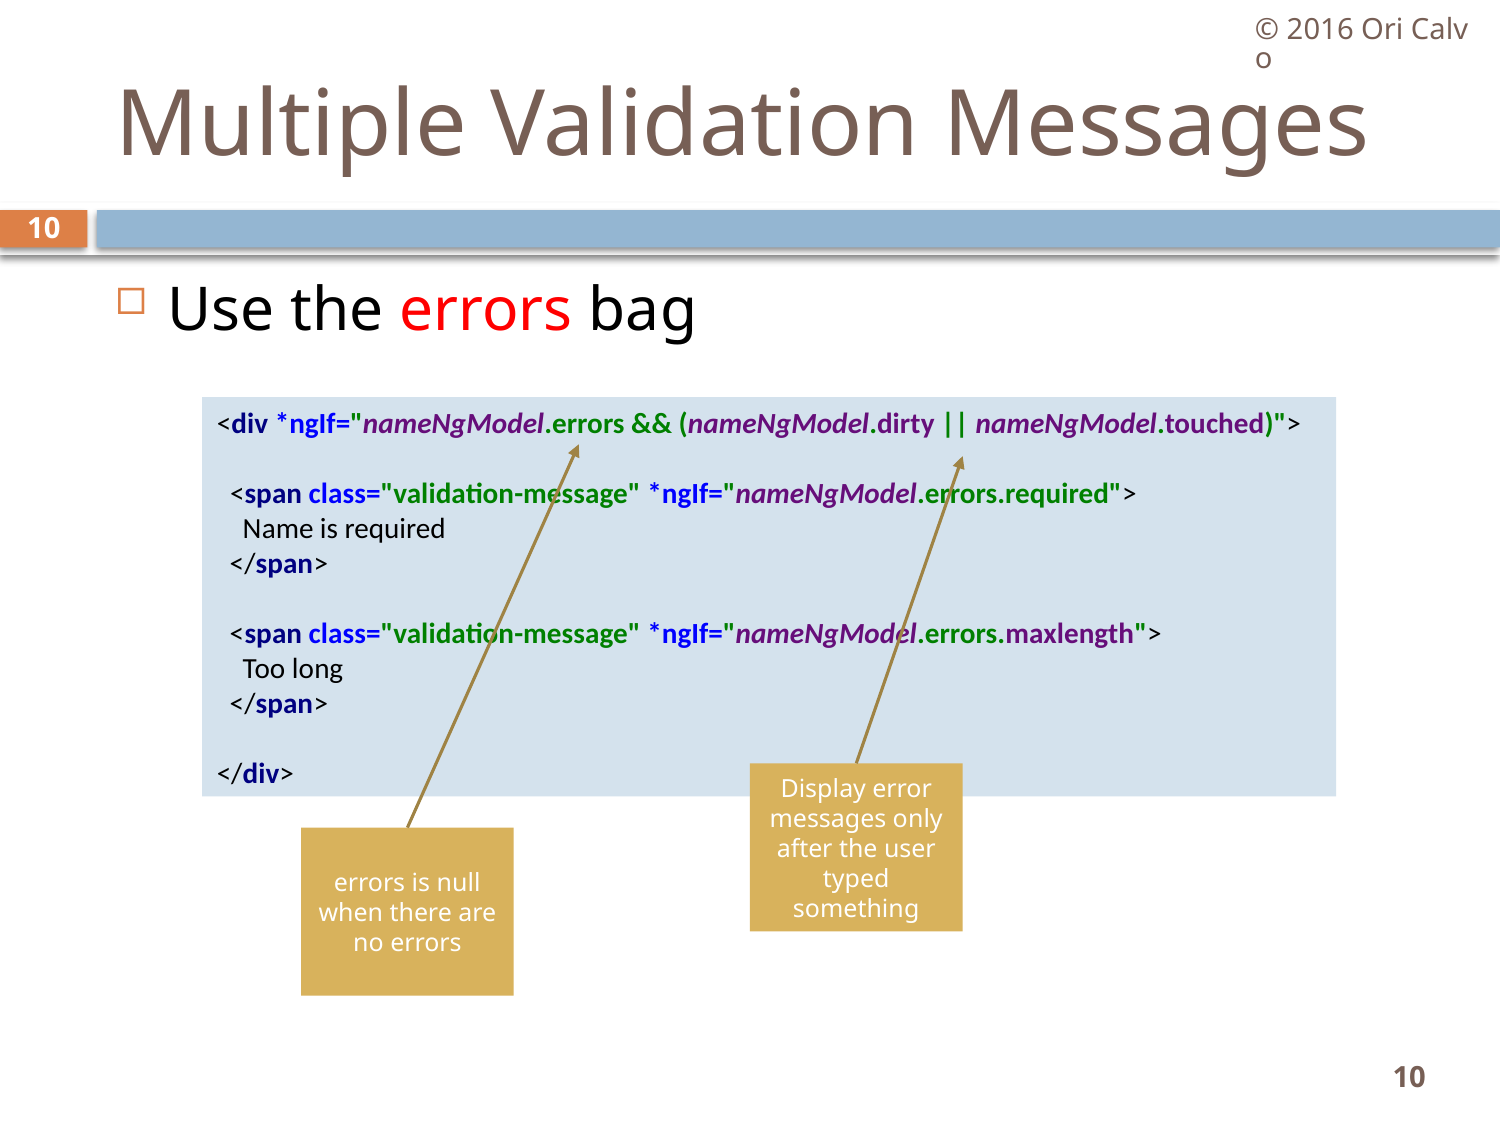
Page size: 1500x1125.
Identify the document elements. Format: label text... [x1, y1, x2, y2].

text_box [407, 444, 579, 828]
text_box errors is null when there are no errors [299, 826, 515, 997]
list Use the errors bag [100, 262, 1438, 1000]
text_box Display error messages only after the user typed something [748, 762, 964, 933]
title Multiple Validation Messages [100, 37, 1438, 200]
text_box <div *ngIf="nameNgModel.errors && (nameNgModel.dirty || nameNgModel.touched)"> <span class="validation-message" *ngIf="nameNgModel.errors.required"> Name is required </span> <span class="validation-message" *ngIf="nameNgModel.errors.maxlength"> Too long </span> </div> [202, 397, 1337, 797]
footer © 2016 Ori Calvo [1240, 0, 1500, 60]
slide_number 10 [0, 208, 88, 249]
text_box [856, 455, 963, 764]
